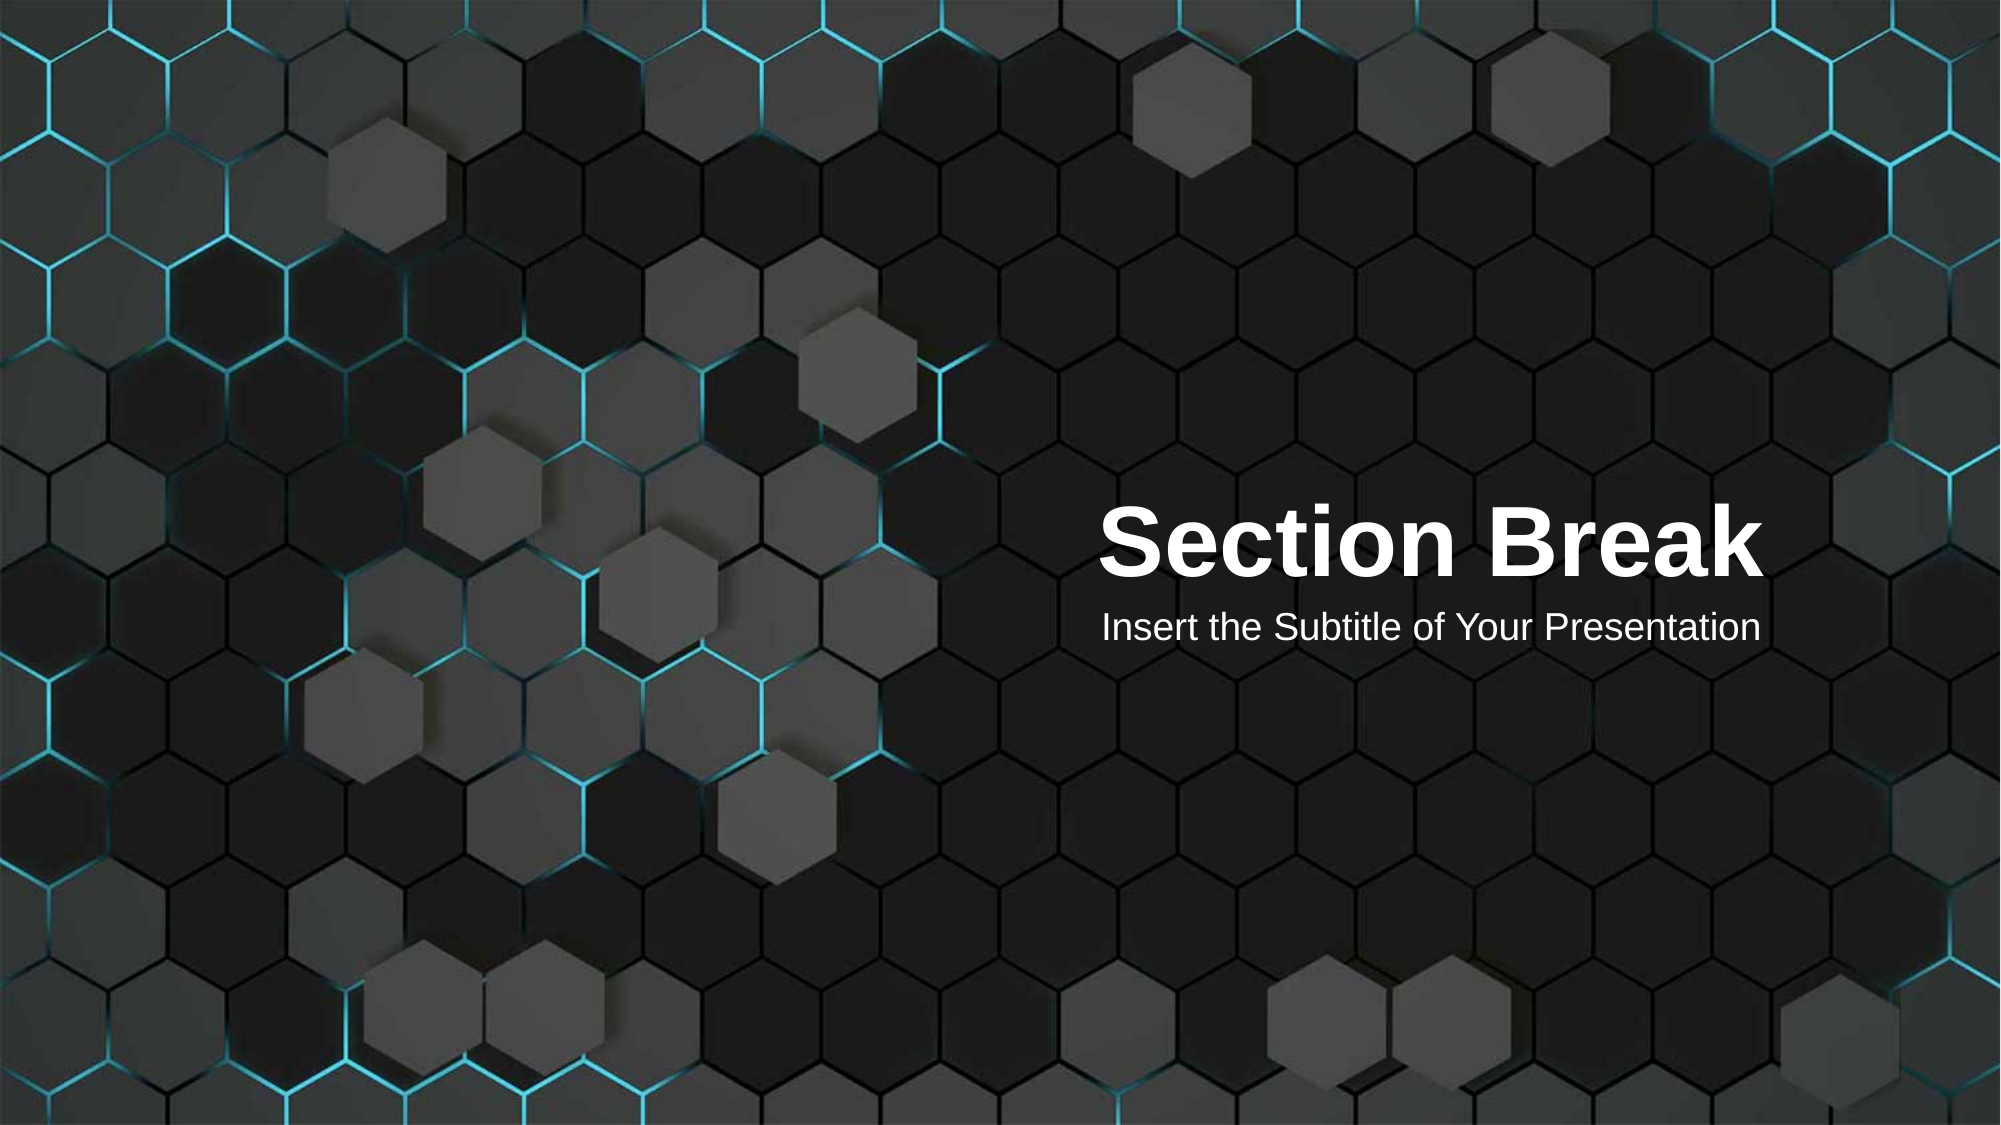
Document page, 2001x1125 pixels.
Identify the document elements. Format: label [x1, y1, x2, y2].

text_box [1082, 468, 1904, 657]
picture [0, 0, 2001, 1125]
